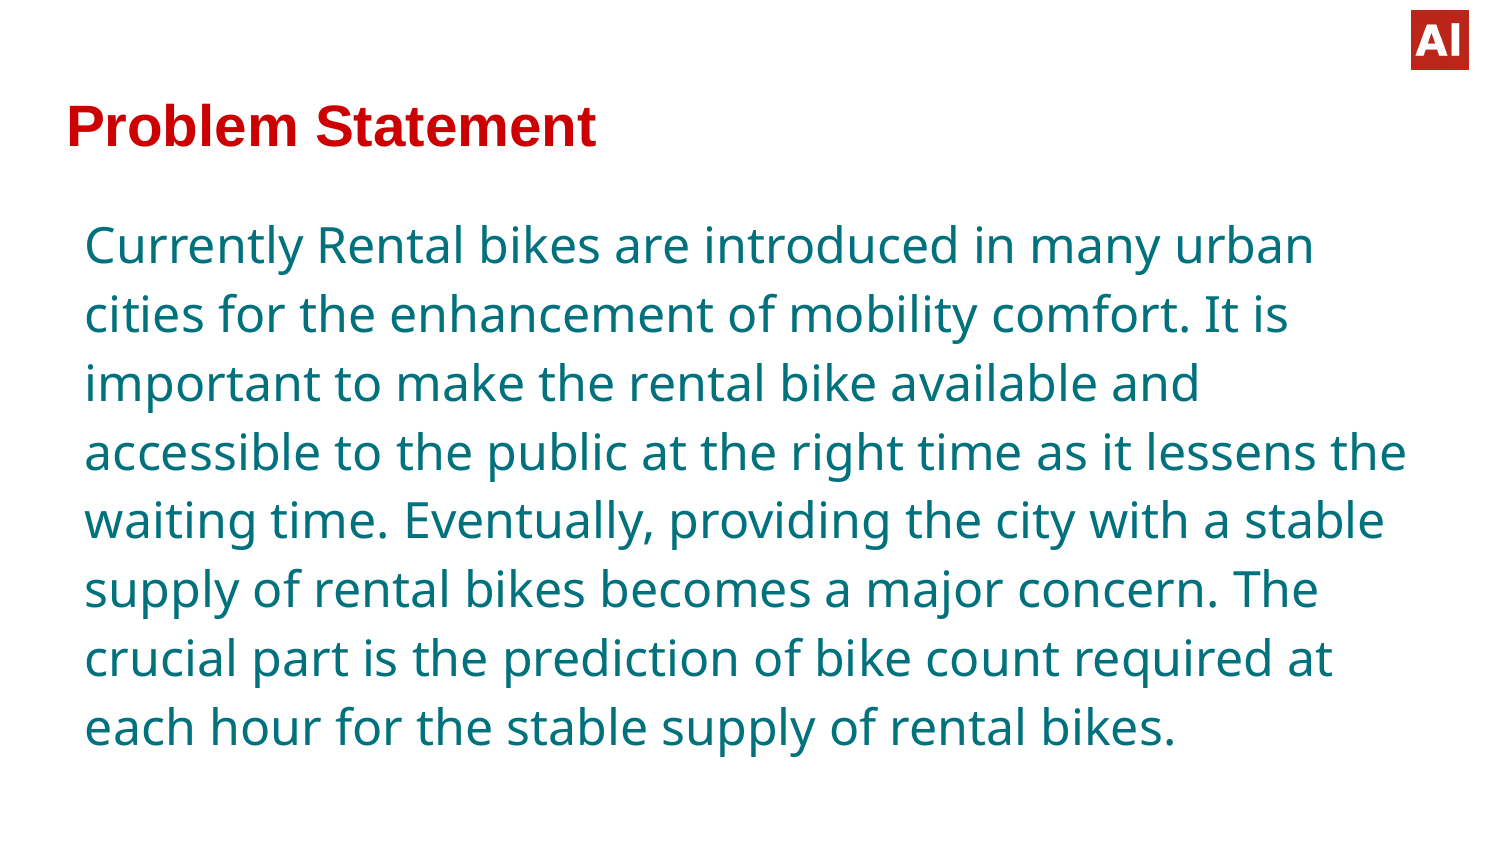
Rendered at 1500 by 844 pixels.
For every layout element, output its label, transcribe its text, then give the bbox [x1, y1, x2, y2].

list Currently Rental bikes are introduced in many urban cities for the enhancement of mobility comfort. It is important to make the rental bike available and accessible to the public at the right time as it lessens the waiting time. Eventually, providing the city with a stable supply of rental bikes becomes a major concern. The crucial part is the prediction of bike count required at each hour for the stable supply of rental bikes. [51, 189, 1449, 750]
title Problem Statement [51, 72, 1449, 167]
picture [1411, 10, 1469, 70]
